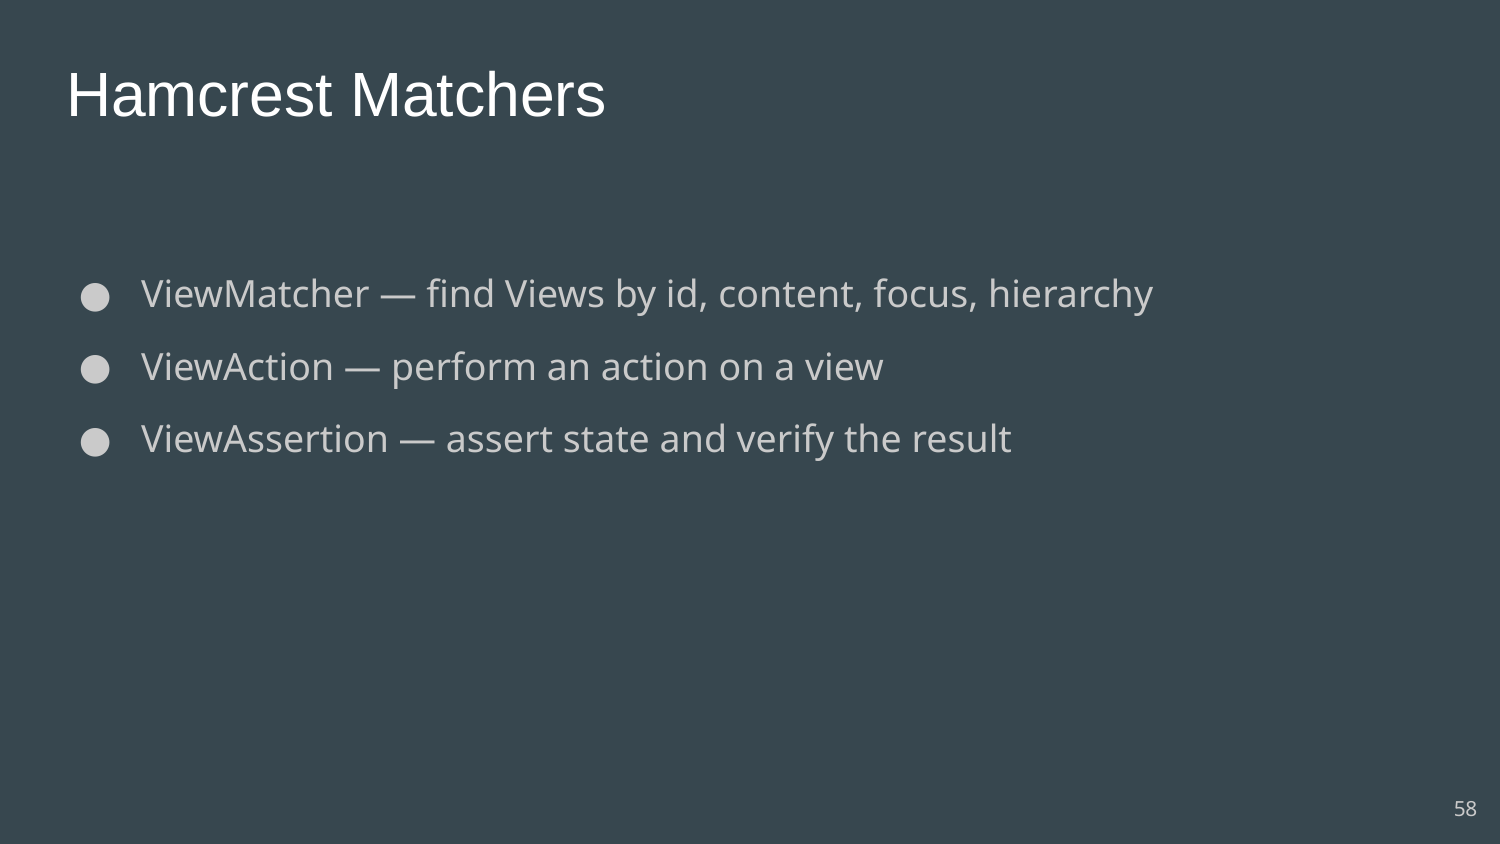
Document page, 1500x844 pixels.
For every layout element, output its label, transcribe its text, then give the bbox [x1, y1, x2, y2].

title Hamcrest Matchers [51, 28, 1472, 122]
slide_number 58 [1402, 777, 1493, 842]
list ViewMatcher — find Views by id, content, focus, hierarchy ViewAction — perform an action on a view ViewAssertion — assert state and verify the result [51, 182, 1449, 758]
